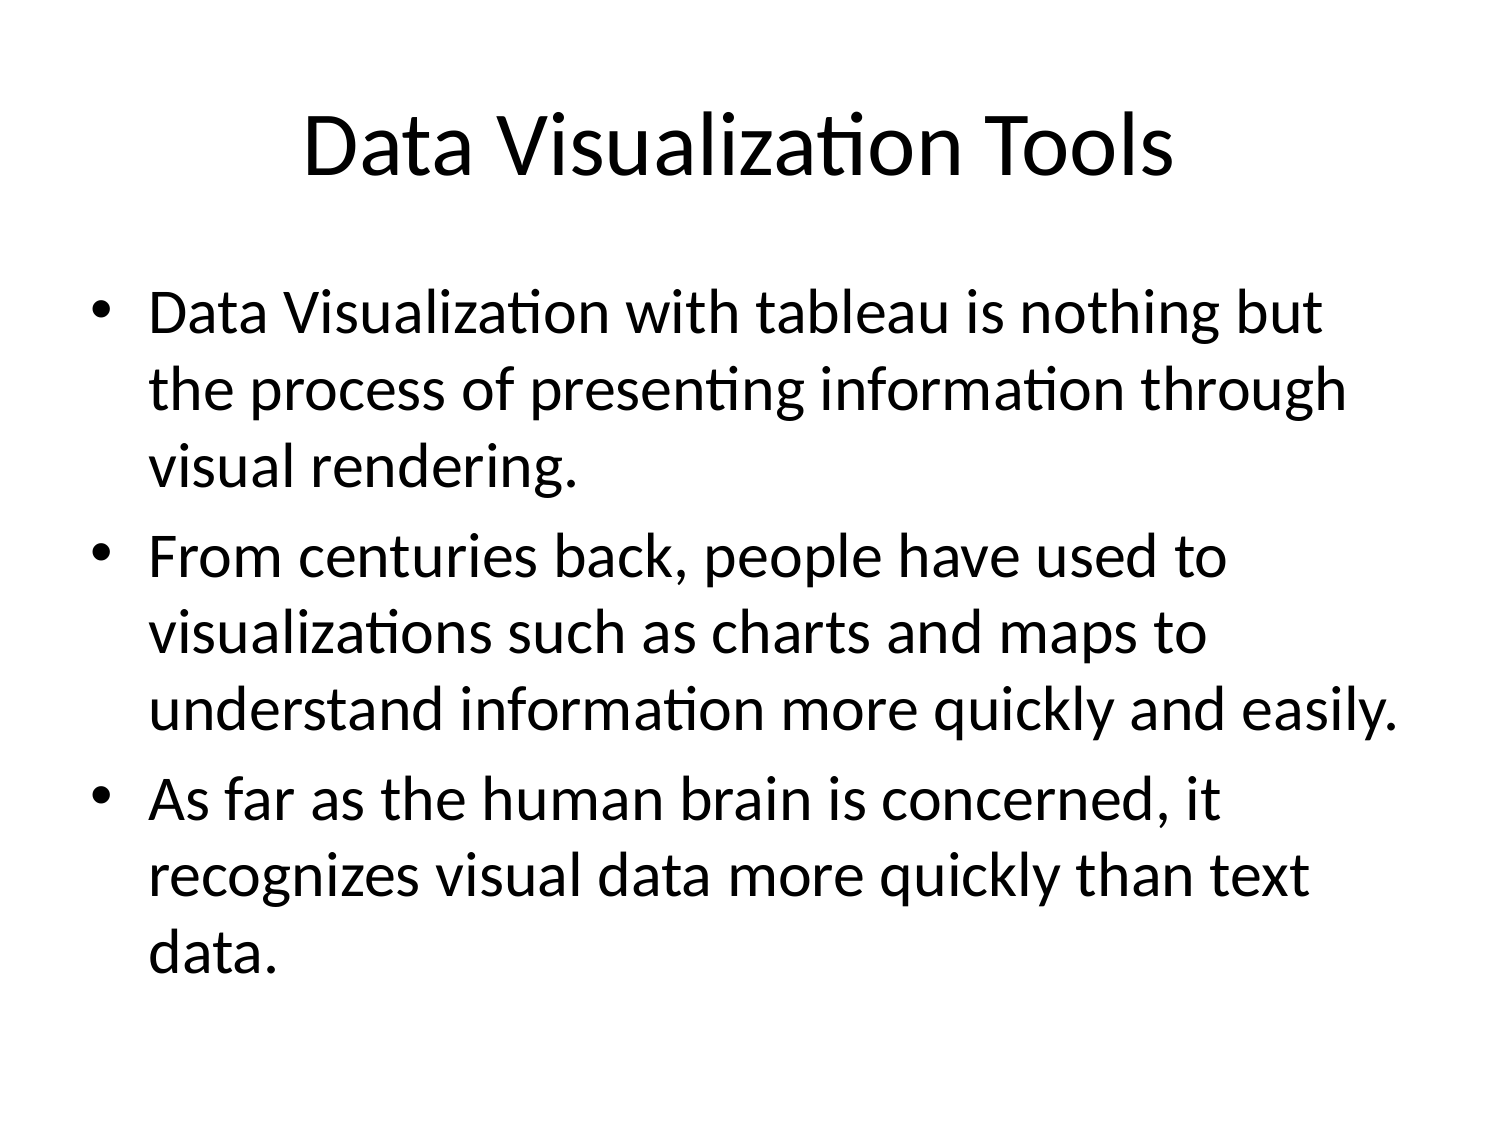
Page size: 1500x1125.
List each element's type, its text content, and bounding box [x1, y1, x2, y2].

title Data Visualization Tools [75, 45, 1425, 233]
list Data Visualization with tableau is nothing but the process of presenting information through visual rendering. From centuries back, people have used to visualizations such as charts and maps to understand information more quickly and easily. As far as the human brain is concerned, it recognizes visual data more quickly than text data. [75, 262, 1425, 1005]
